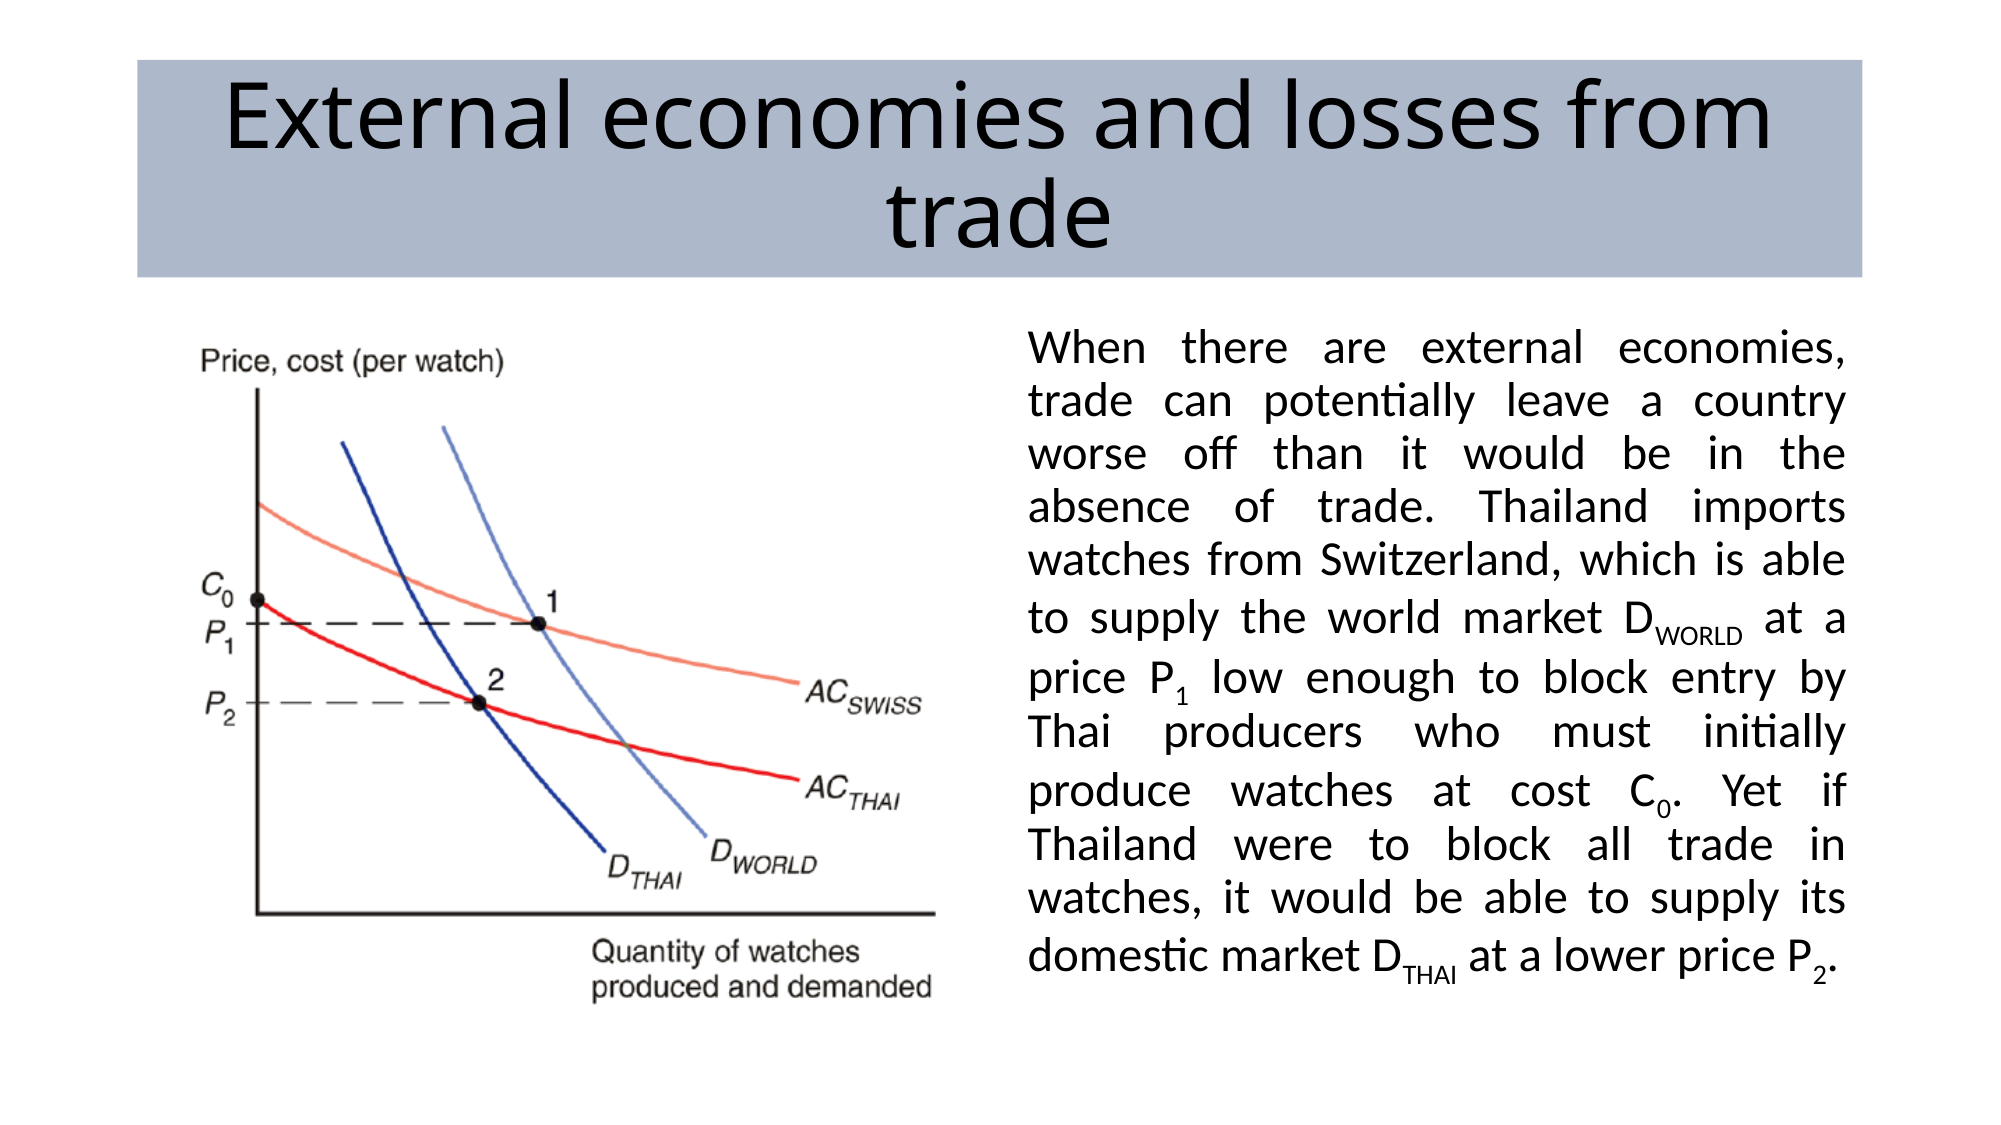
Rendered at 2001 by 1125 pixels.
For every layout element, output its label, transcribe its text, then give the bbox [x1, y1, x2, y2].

title External economies and losses from trade [137, 59, 1863, 278]
list When there are external economies, trade can potentially leave a country worse off than it would be in the absence of trade. Thailand imports watches from Switzerland, which is able to supply the world market DWORLD at a price P1 low enough to block entry by Thai producers who must initially produce watches at cost C0. Yet if Thailand were to block all trade in watches, it would be able to supply its domestic market DTHAI at a lower price P2. [1012, 314, 1863, 1029]
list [196, 329, 949, 1014]
